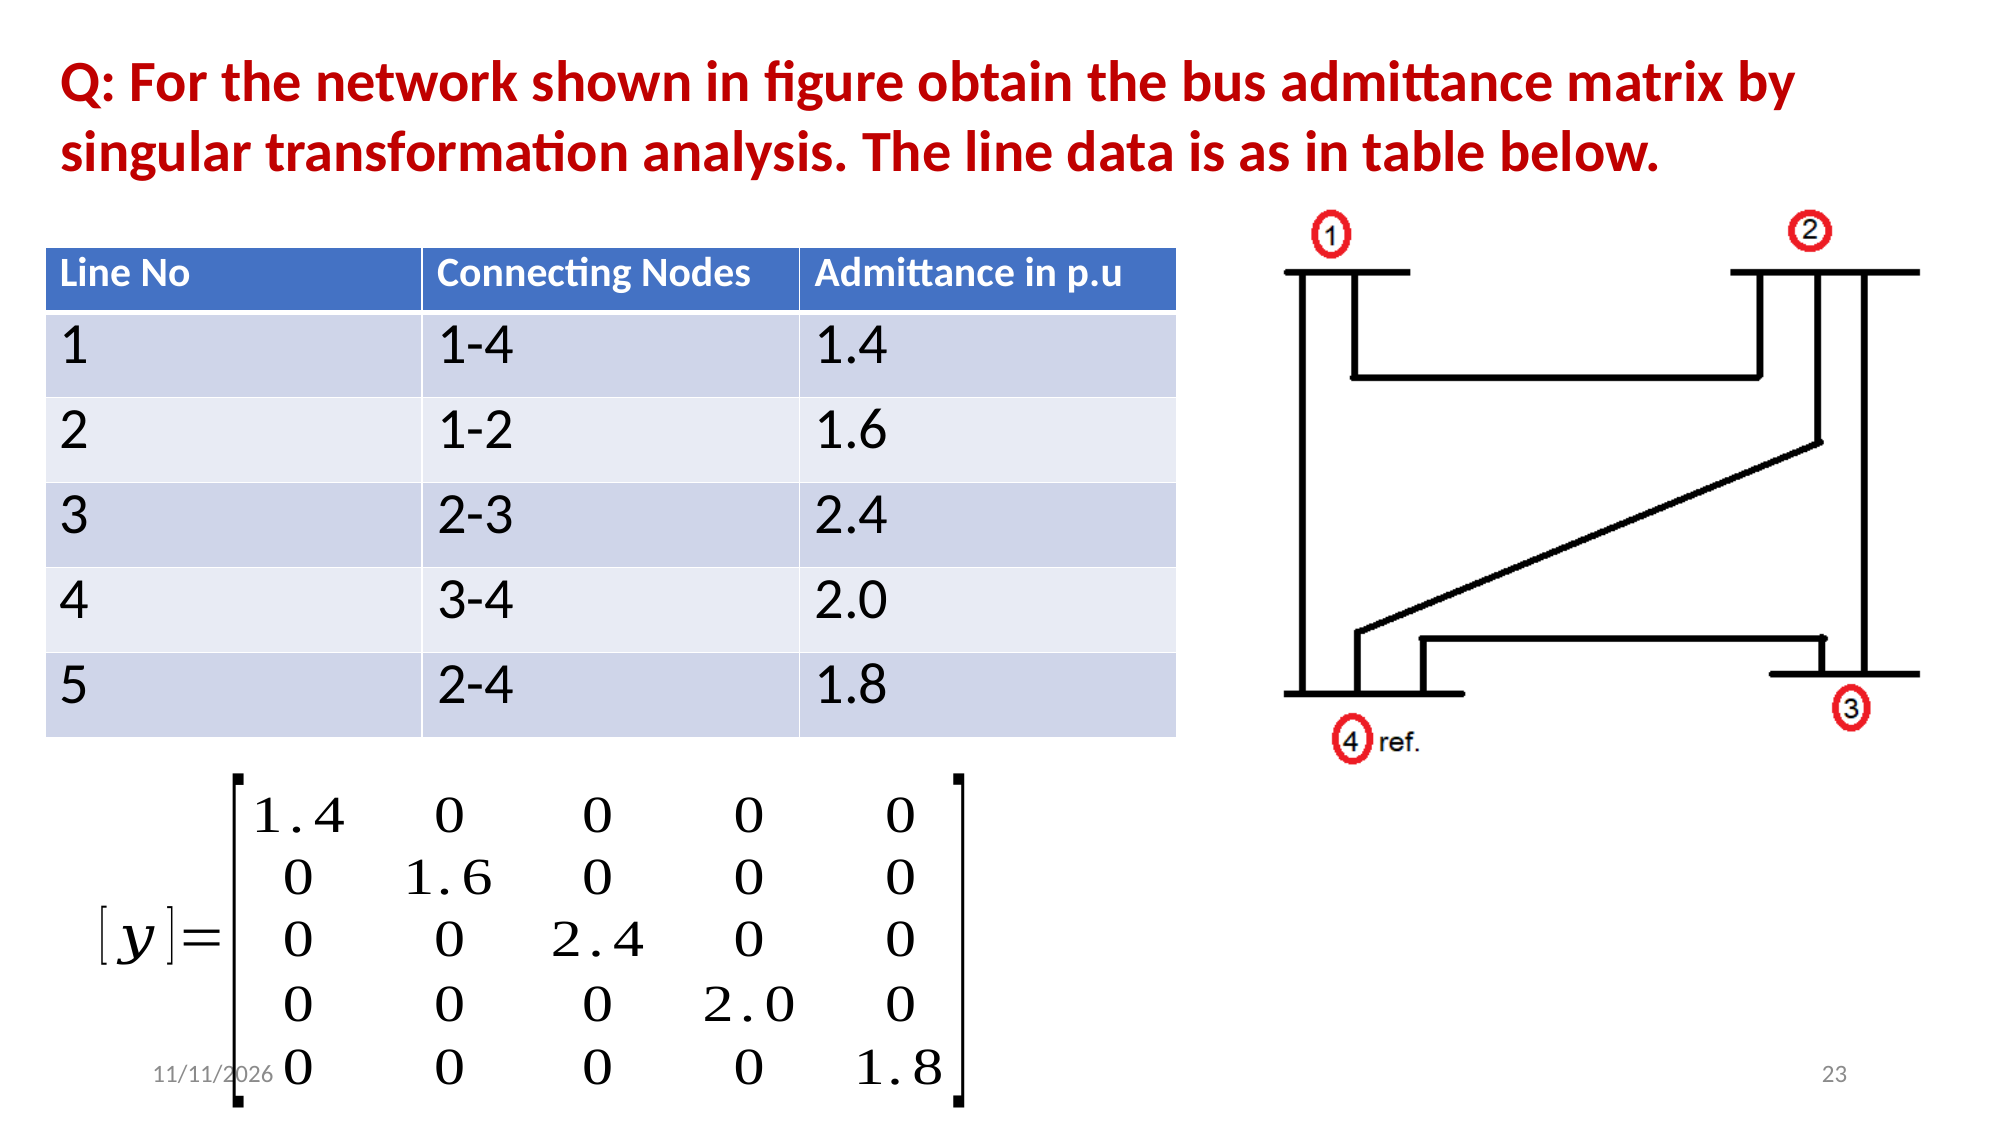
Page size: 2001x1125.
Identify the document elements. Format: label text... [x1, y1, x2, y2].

table_cell 2.0 [800, 568, 1176, 652]
table_cell 2-3 [423, 483, 799, 567]
picture [1247, 202, 1971, 783]
table_cell 1-2 [423, 398, 799, 482]
table_header Line No [46, 248, 421, 310]
text_box Q: For the network shown in figure obtain the bus admittance matrix by singular transformation analysis. The line data is as in table below. [46, 35, 1956, 190]
table_cell 1-4 [423, 315, 799, 397]
table_cell 2-4 [423, 653, 799, 737]
table_header Admittance in p.u [800, 248, 1176, 310]
slide_number 23 [1412, 1042, 1863, 1103]
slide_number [137, 1042, 233, 1103]
table_cell 1.8 [800, 653, 1176, 737]
table_cell 1 [46, 315, 421, 397]
table_cell 2.4 [800, 483, 1176, 567]
table_cell 1.4 [800, 315, 1176, 397]
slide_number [236, 1042, 588, 1103]
table_cell 3 [46, 483, 421, 567]
table_cell 1.6 [800, 398, 1176, 482]
table_header Connecting Nodes [423, 248, 799, 310]
table_cell 5 [46, 653, 421, 737]
table_cell 2 [46, 398, 421, 482]
table_cell 4 [46, 568, 421, 652]
table_cell 3-4 [423, 568, 799, 652]
